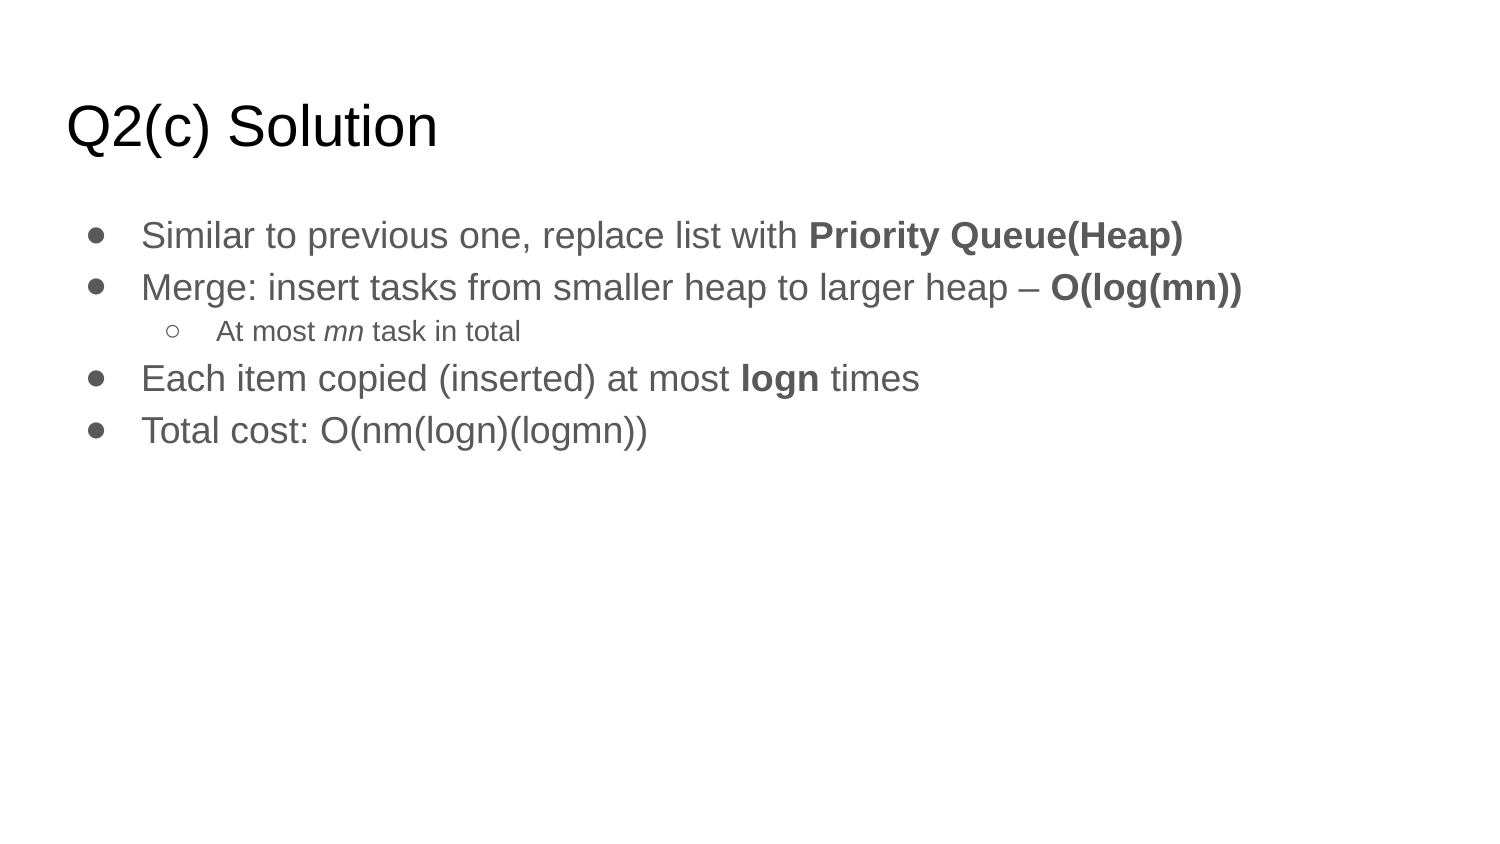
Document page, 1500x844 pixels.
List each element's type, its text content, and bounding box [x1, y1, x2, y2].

list Similar to previous one, replace list with Priority Queue(Heap) Merge: insert tasks from smaller heap to larger heap – O(log(mn)) At most mn task in total Each item copied (inserted) at most logn times Total cost: O(nm(logn)(logmn)) [51, 189, 1449, 750]
title Q2(c) Solution [51, 72, 1449, 167]
